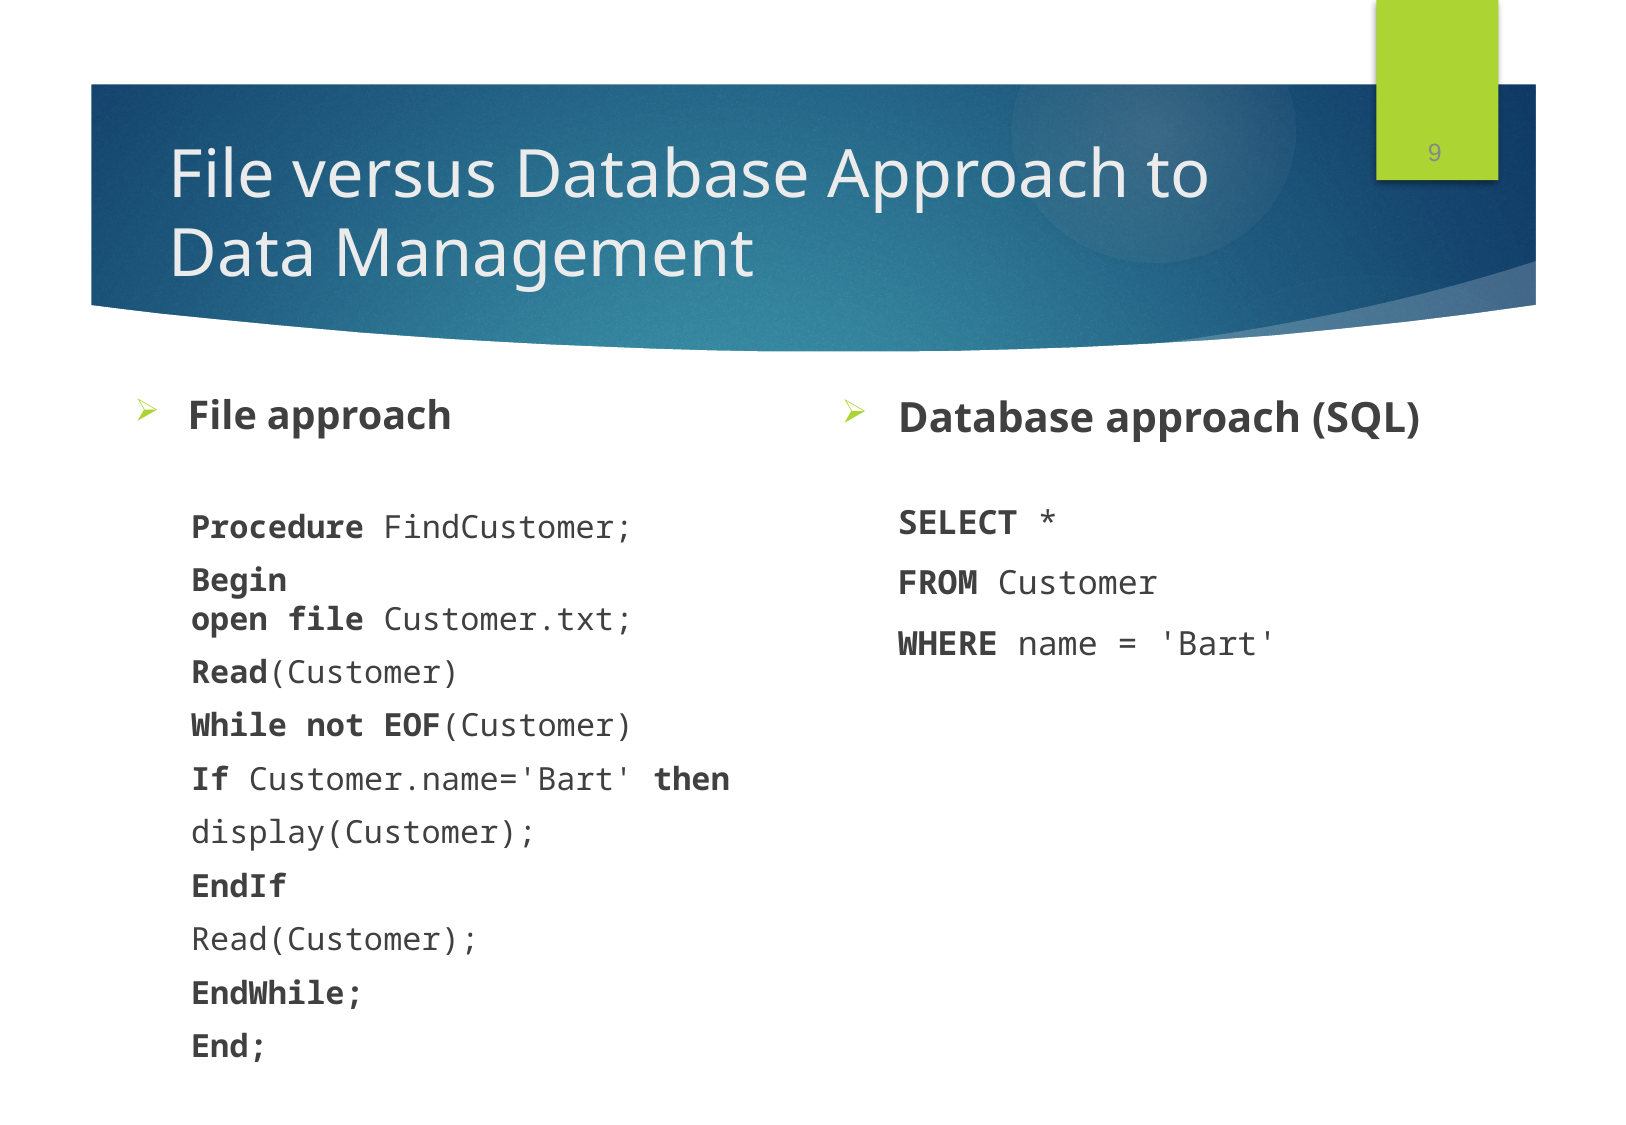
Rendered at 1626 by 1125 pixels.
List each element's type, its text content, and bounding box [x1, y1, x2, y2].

slide_number 9 [1364, 48, 1506, 175]
title File versus Database Approach to Data Management [153, 152, 1282, 269]
text_box Database approach (SQL) SELECT * FROM Customer WHERE name = 'Bart' [826, 382, 1506, 789]
list File approach Procedure FindCustomer; Begin open file Customer.txt; Read(Customer) While not EOF(Customer) If Customer.name='Bart' then display(Customer); EndIf Read(Customer); EndWhile; End; [119, 382, 827, 1084]
